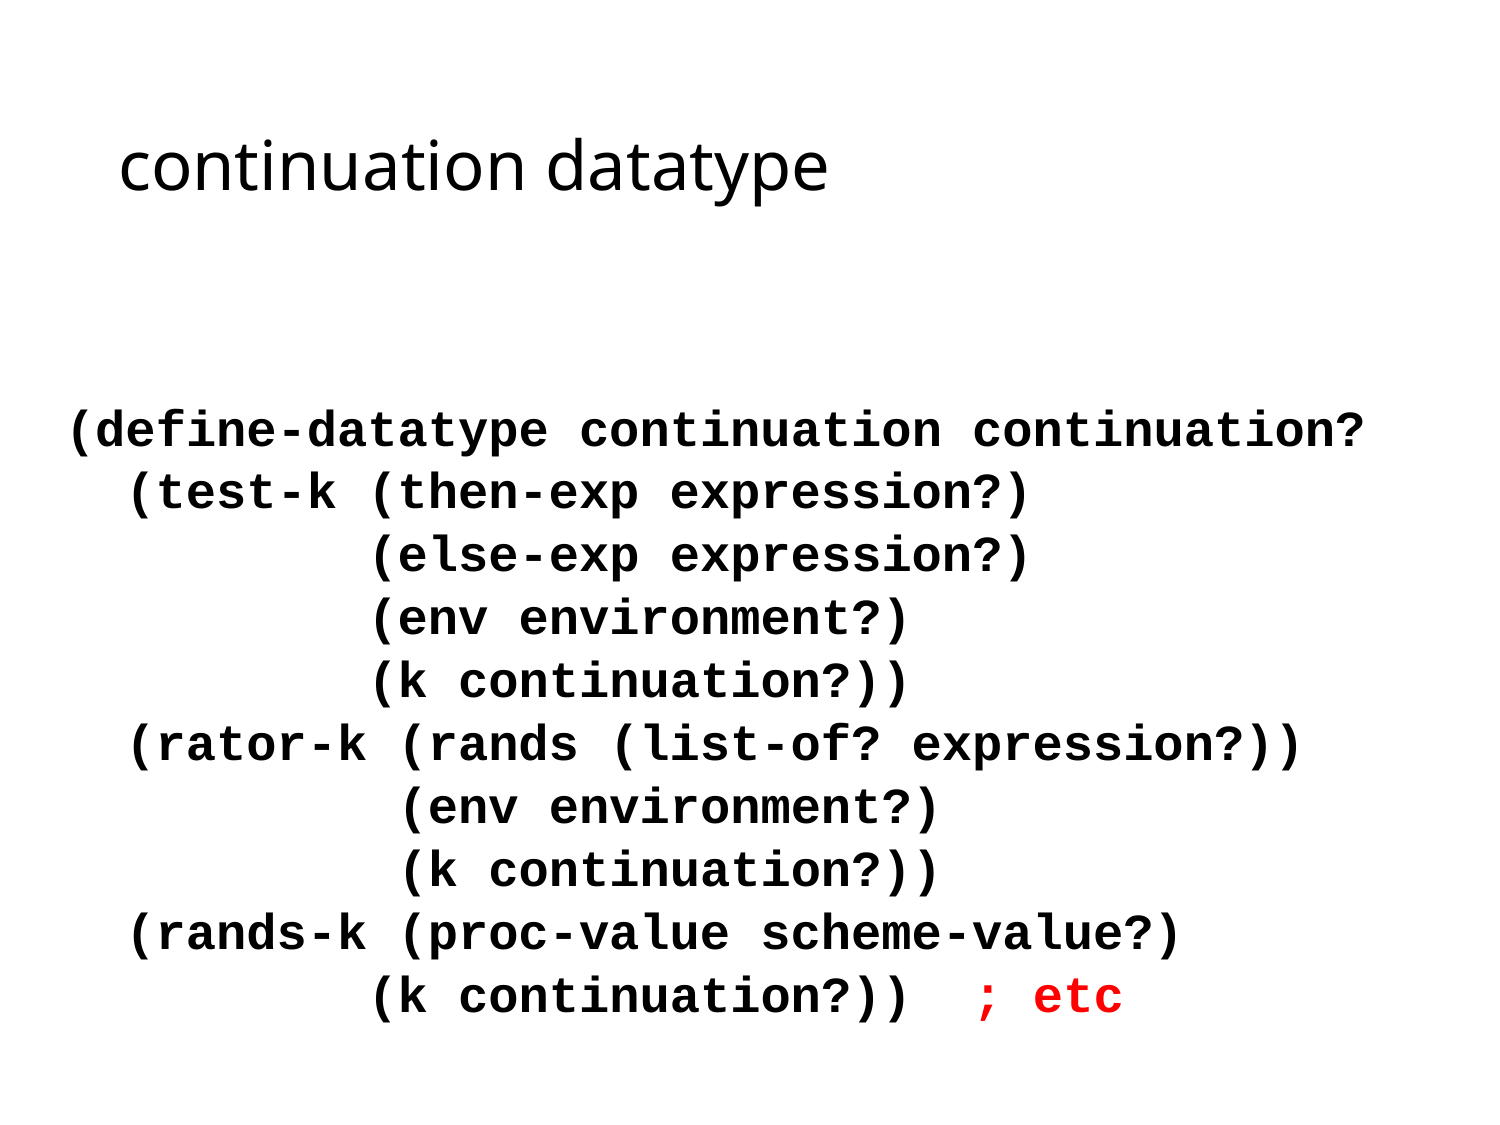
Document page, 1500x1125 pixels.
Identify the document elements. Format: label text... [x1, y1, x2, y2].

title continuation datatype [103, 59, 1397, 278]
list (define-datatype continuation continuation? (test-k (then-exp expression?) (else-exp expression?) (env environment?) (k continuation?)) (rator-k (rands (list-of? expression?)) (env environment?) (k continuation?)) (rands-k (proc-value scheme-value?) (k continuation?)) ; etc [50, 399, 1450, 1038]
